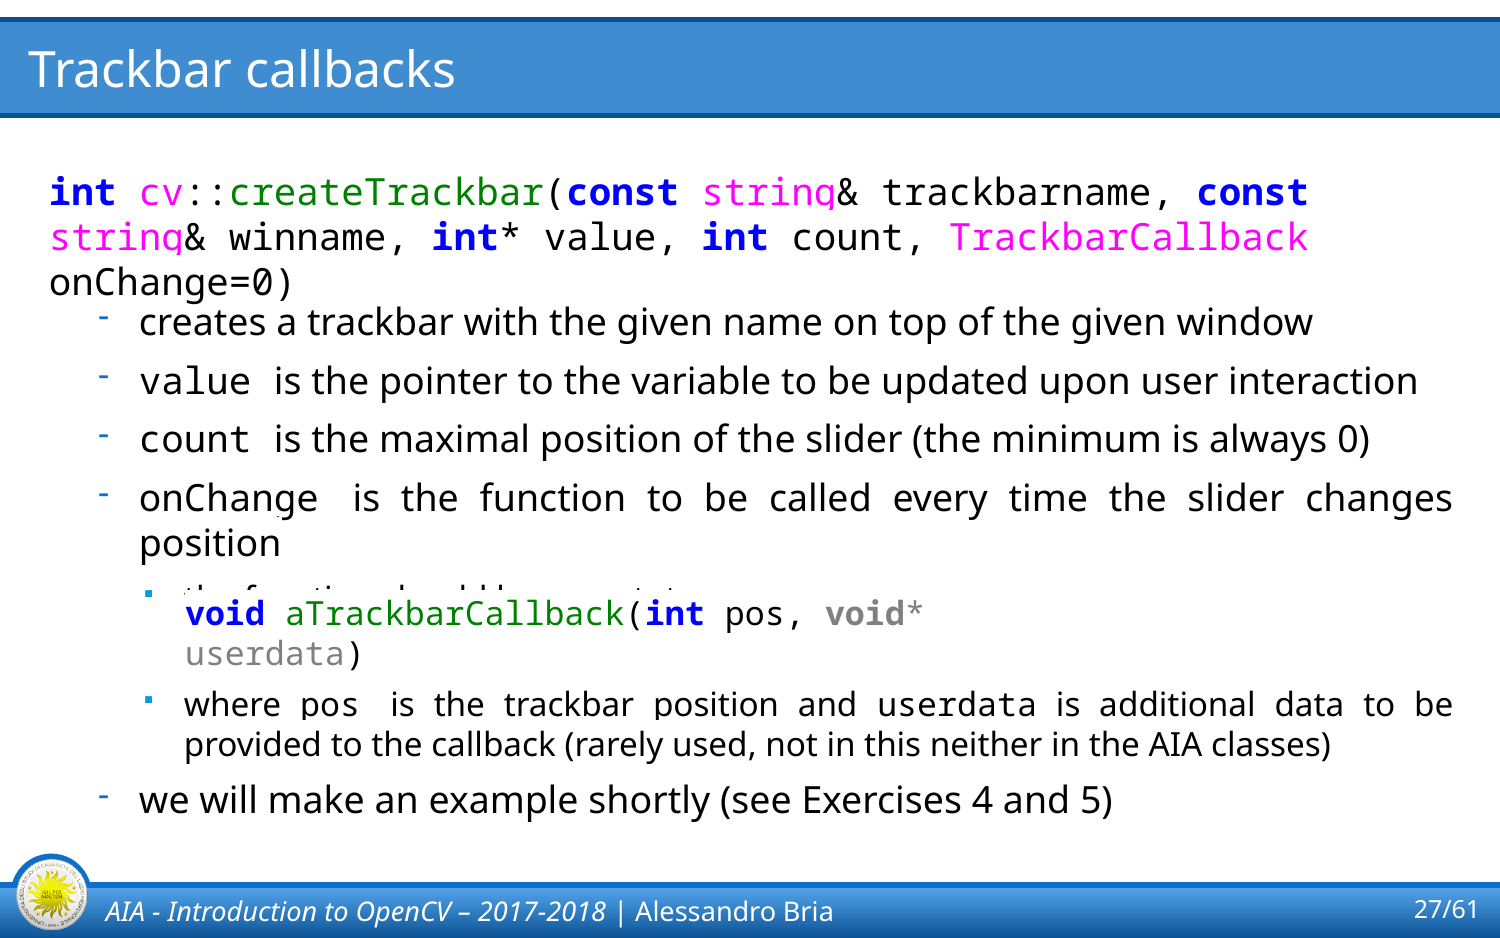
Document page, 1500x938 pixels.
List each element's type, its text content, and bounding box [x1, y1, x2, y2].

text_box void aTrackbarCallback(int pos, void* userdata) [170, 584, 1105, 680]
picture [15, 858, 88, 931]
text_box creates a trackbar with the given name on top of the given window value is the pointer to the variable to be updated upon user interaction count is the maximal position of the slider (the minimum is always 0) onChange is the function to be called every time the slider changes position the function should have prototype where pos is the trackbar position and userdata is additional data to be provided to the callback (rarely used, not in this neither in the AIA classes) we will make an example shortly (see Exercises 4 and 5) [33, 311, 1455, 857]
title Trackbar callbacks [0, 18, 1500, 117]
text_box int cv::createTrackbar(const string& trackbarname, const string& winname, int* value, int count, TrackbarCallback onChange=0) [33, 160, 1471, 311]
